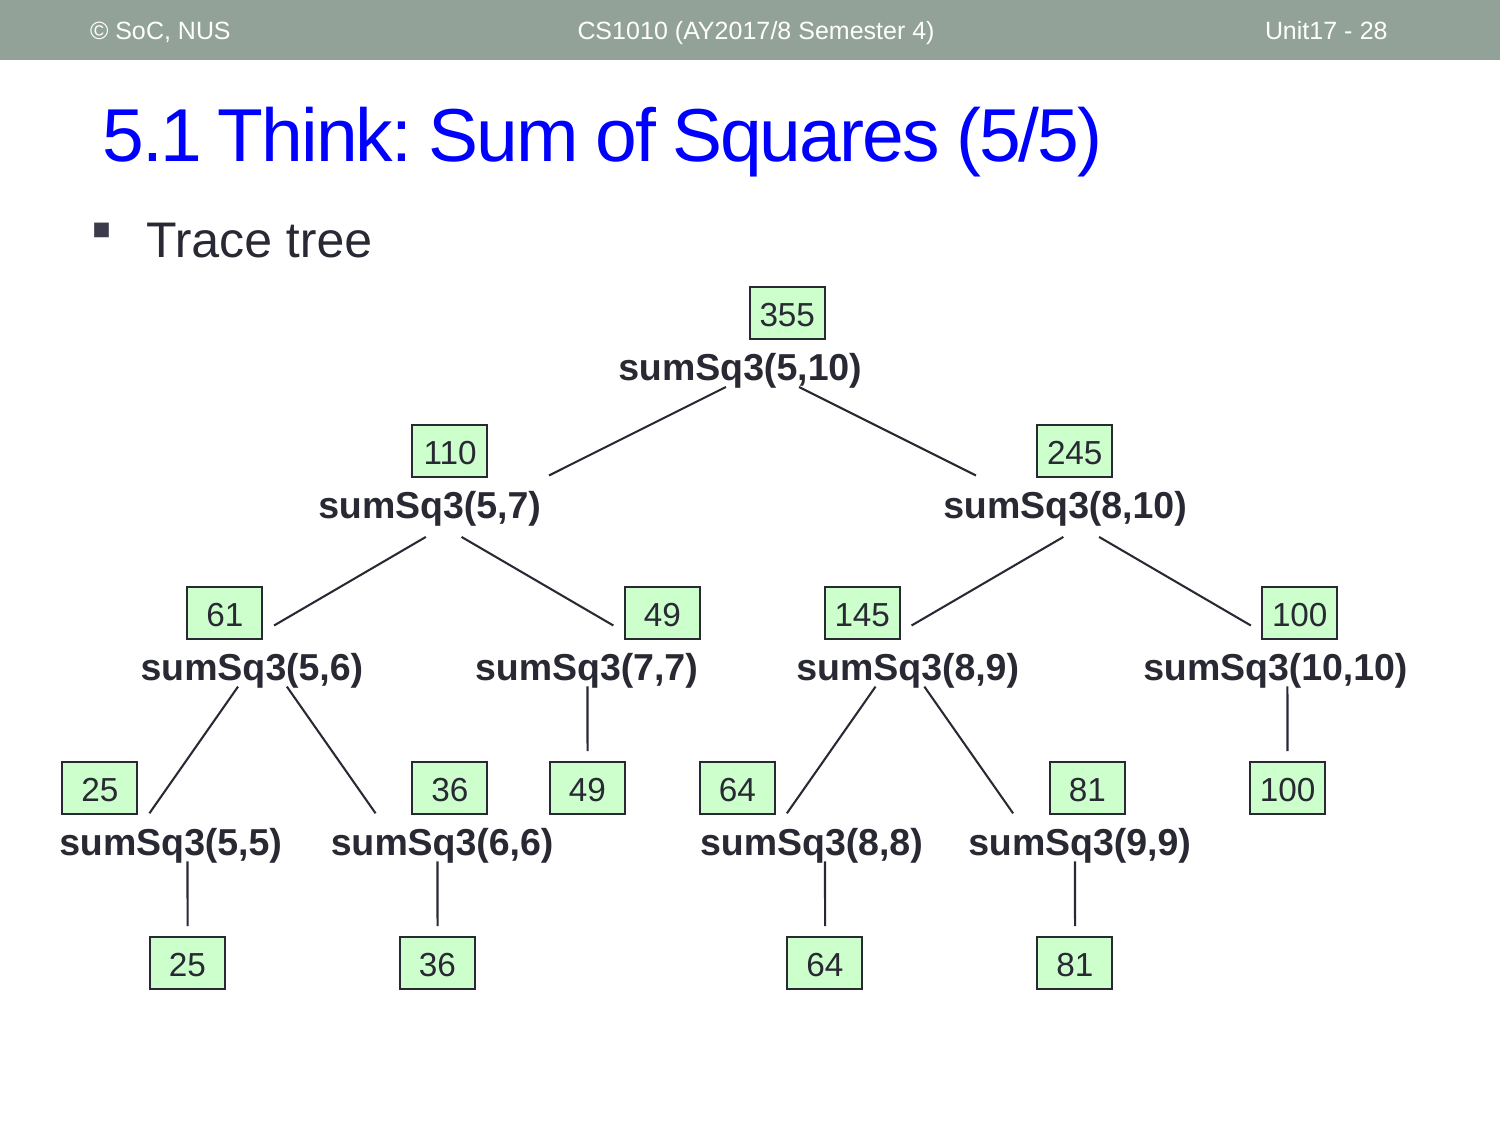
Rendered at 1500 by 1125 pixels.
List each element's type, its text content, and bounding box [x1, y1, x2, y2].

slide_number Unit17 - 28 [1250, 3, 1425, 57]
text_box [53, 287, 1424, 992]
title 5.1 Think: Sum of Squares (5/5) [87, 62, 1463, 200]
slide_number © SoC, NUS [75, 3, 550, 57]
footer CS1010 (AY2017/8 Semester 4) [562, 3, 1238, 57]
text_box Trace tree [75, 199, 488, 284]
